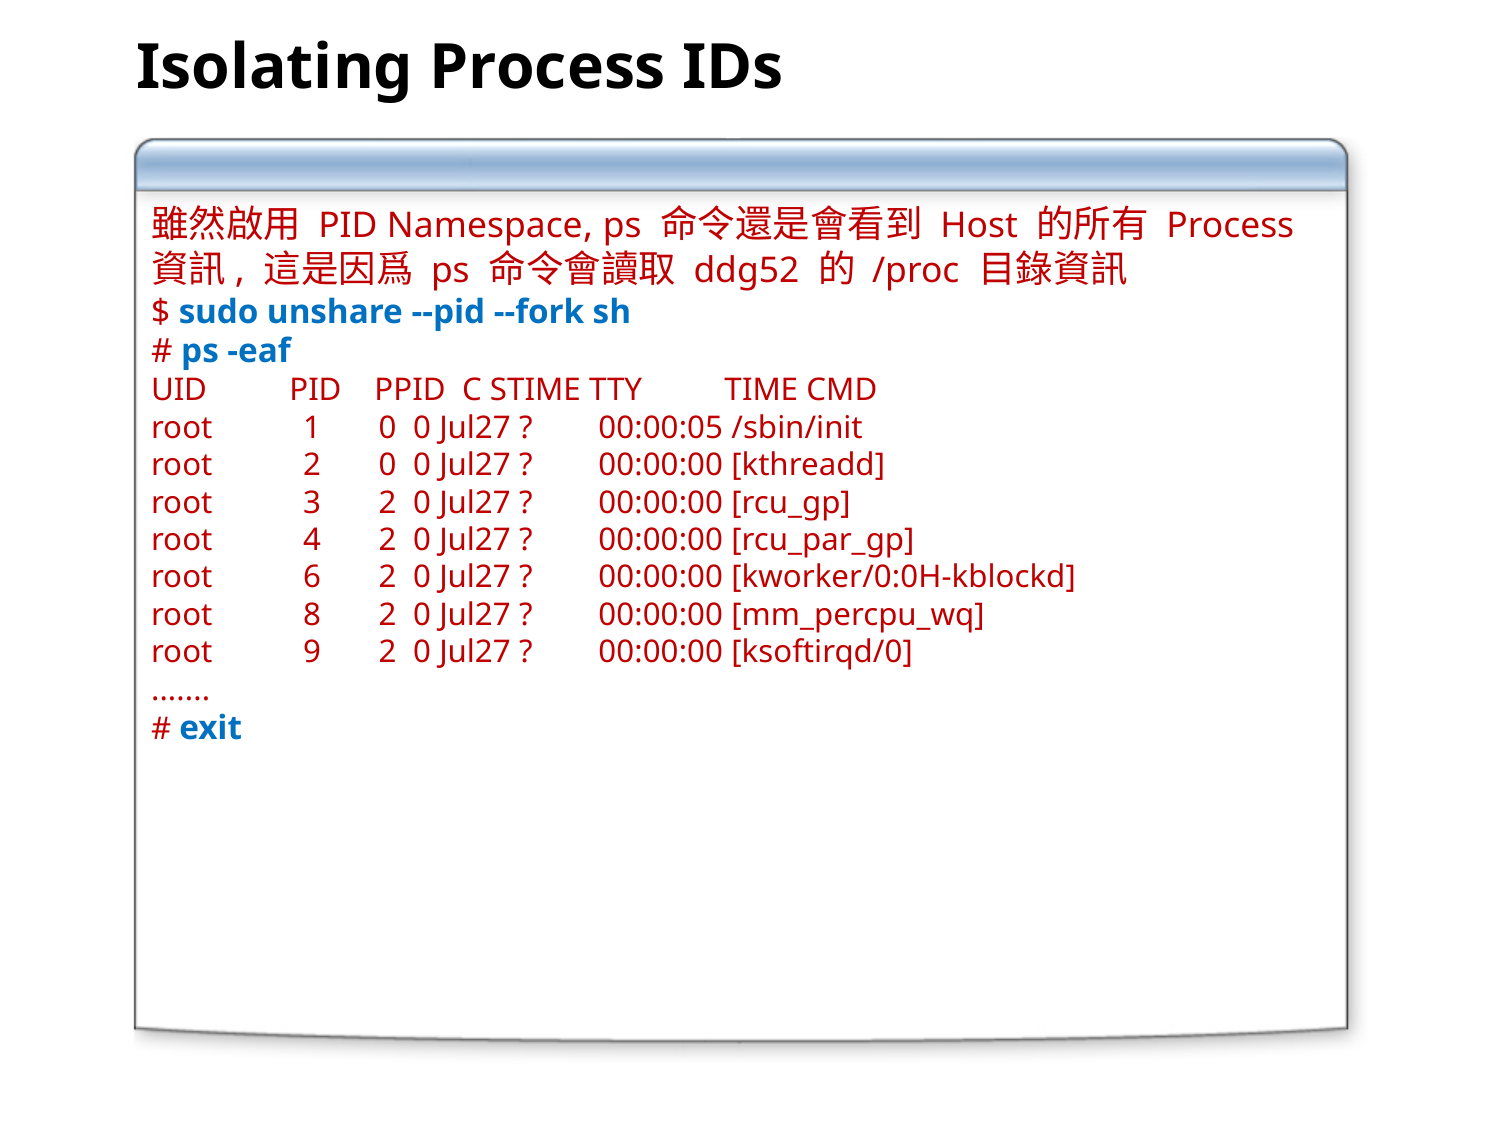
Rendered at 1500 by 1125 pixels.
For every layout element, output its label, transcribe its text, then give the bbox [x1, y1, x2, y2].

title Isolating Process IDs [135, 0, 1351, 139]
picture [125, 137, 1375, 1075]
text_box 雖然啟用 PID Namespace, ps 命令還是會看到 Host 的所有 Process 資訊, 這是因爲 ps 命令會讀取 ddg52 的 /proc 目錄資訊 $ sudo unshare --pid --fork sh # ps -eaf UID PID PPID C STIME TTY TIME CMD root 1 0 0 Jul27 ? 00:00:05 /sbin/init root 2 0 0 Jul27 ? 00:00:00 [kthreadd] root 3 2 0 Jul27 ? 00:00:00 [rcu_gp] root 4 2 0 Jul27 ? 00:00:00 [rcu_par_gp] root 6 2 0 Jul27 ? 00:00:00 [kworker/0:0H-kblockd] root 8 2 0 Jul27 ? 00:00:00 [mm_percpu_wq] root 9 2 0 Jul27 ? 00:00:00 [ksoftirqd/0] ....... # exit [143, 192, 1343, 792]
